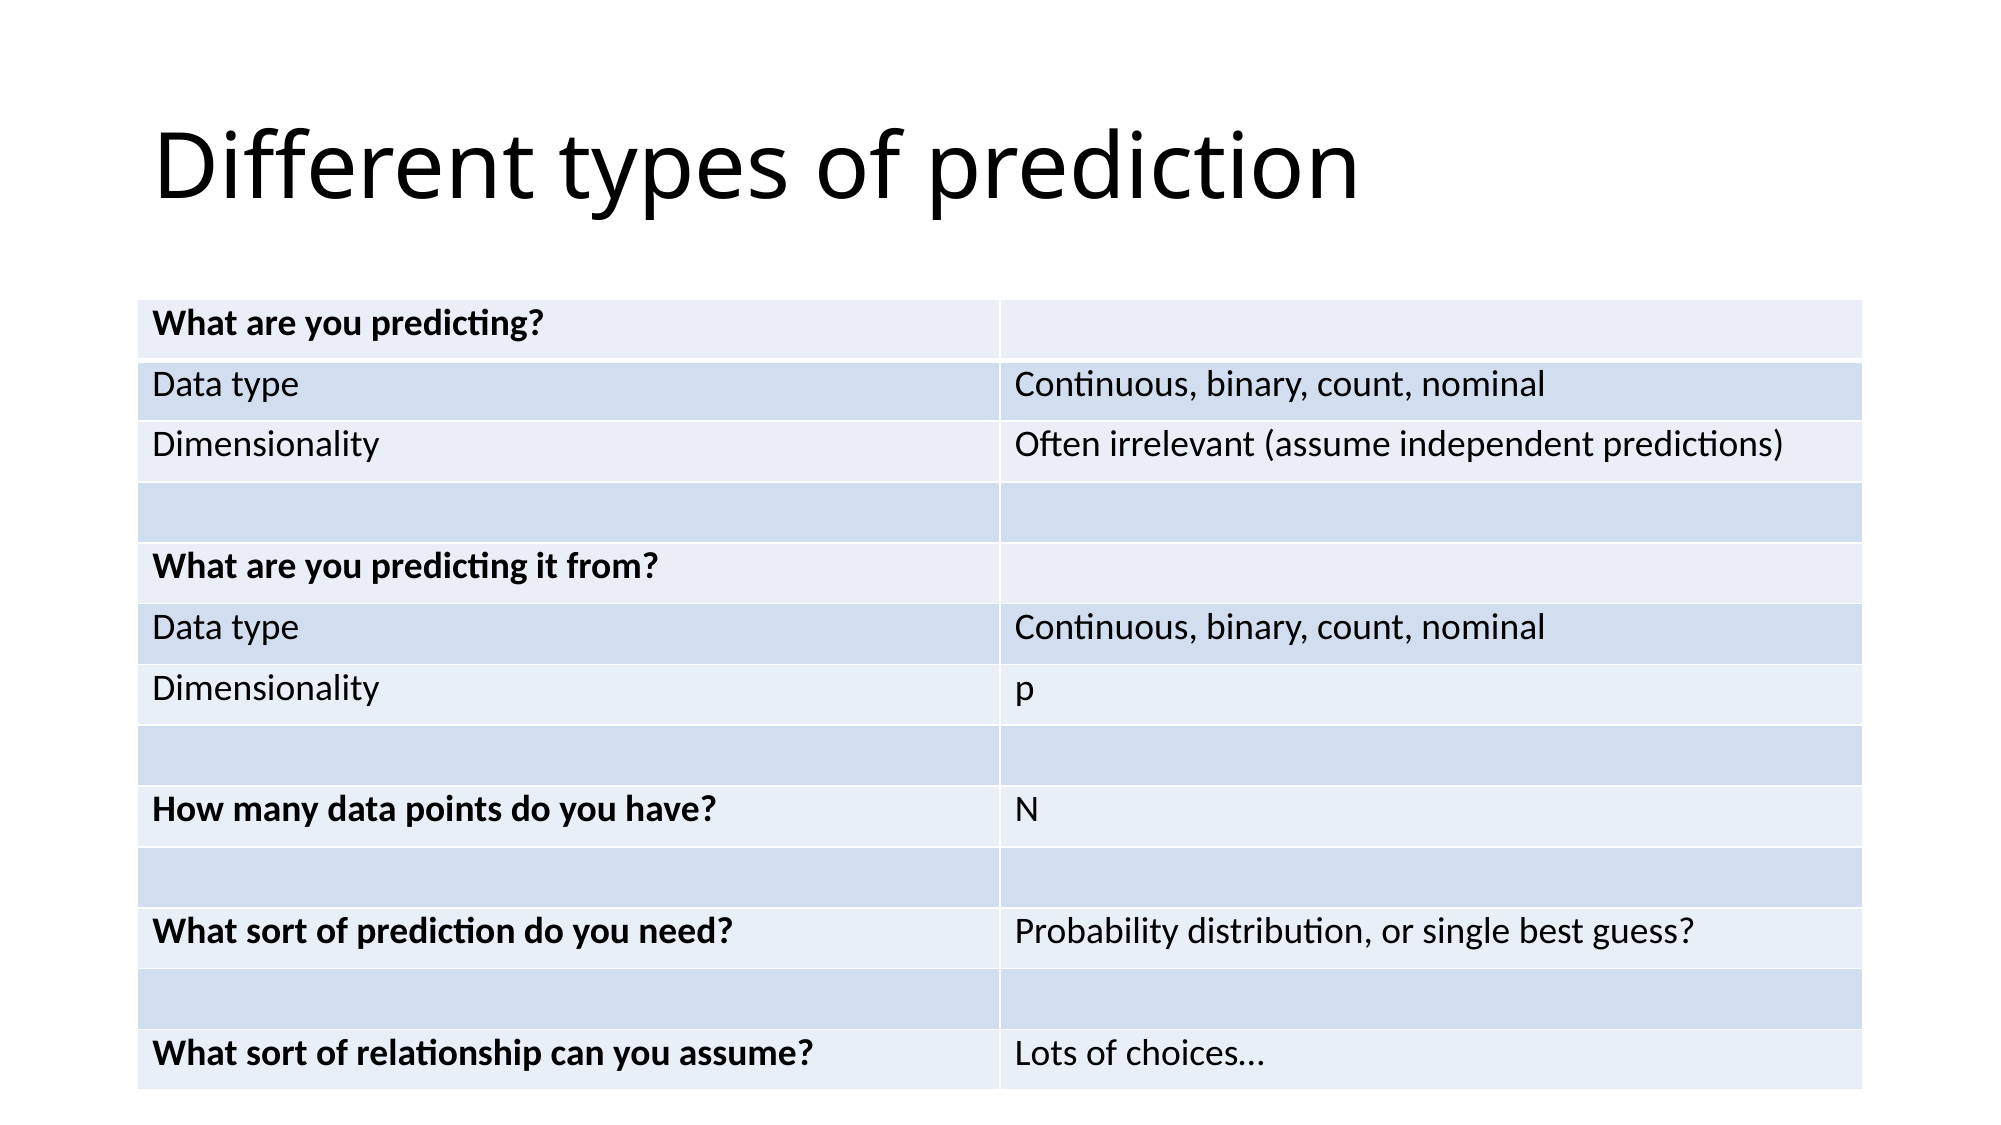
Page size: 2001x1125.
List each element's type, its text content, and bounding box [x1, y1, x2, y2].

table_cell [1001, 969, 1862, 1029]
table_cell What sort of prediction do you need? [138, 909, 999, 968]
table_cell Data type [138, 363, 999, 420]
table_cell [138, 726, 999, 785]
table_cell Lots of choices… [1001, 1030, 1862, 1089]
table_cell Continuous, binary, count, nominal [1001, 604, 1862, 664]
table_cell N [1001, 787, 1862, 846]
table_header [1001, 300, 1862, 358]
table_cell [1001, 848, 1862, 907]
table_cell [138, 969, 999, 1029]
table_cell [138, 848, 999, 907]
table_cell Probability distribution, or single best guess? [1001, 909, 1862, 968]
table_cell [1001, 483, 1862, 542]
table_cell How many data points do you have? [138, 787, 999, 846]
table_cell Often irrelevant (assume independent predictions) [1001, 422, 1862, 481]
table_cell p [1001, 665, 1862, 724]
table_cell Data type [138, 604, 999, 664]
table_cell What sort of relationship can you assume? [138, 1030, 999, 1089]
table_cell Dimensionality [138, 665, 999, 724]
title Different types of prediction [137, 59, 1863, 278]
table_cell Continuous, binary, count, nominal [1001, 363, 1862, 420]
table_header What are you predicting? [138, 300, 999, 358]
table_cell [1001, 544, 1862, 603]
table_cell [1001, 726, 1862, 785]
table_cell [138, 483, 999, 542]
table_cell Dimensionality [138, 422, 999, 481]
table_cell What are you predicting it from? [138, 544, 999, 603]
